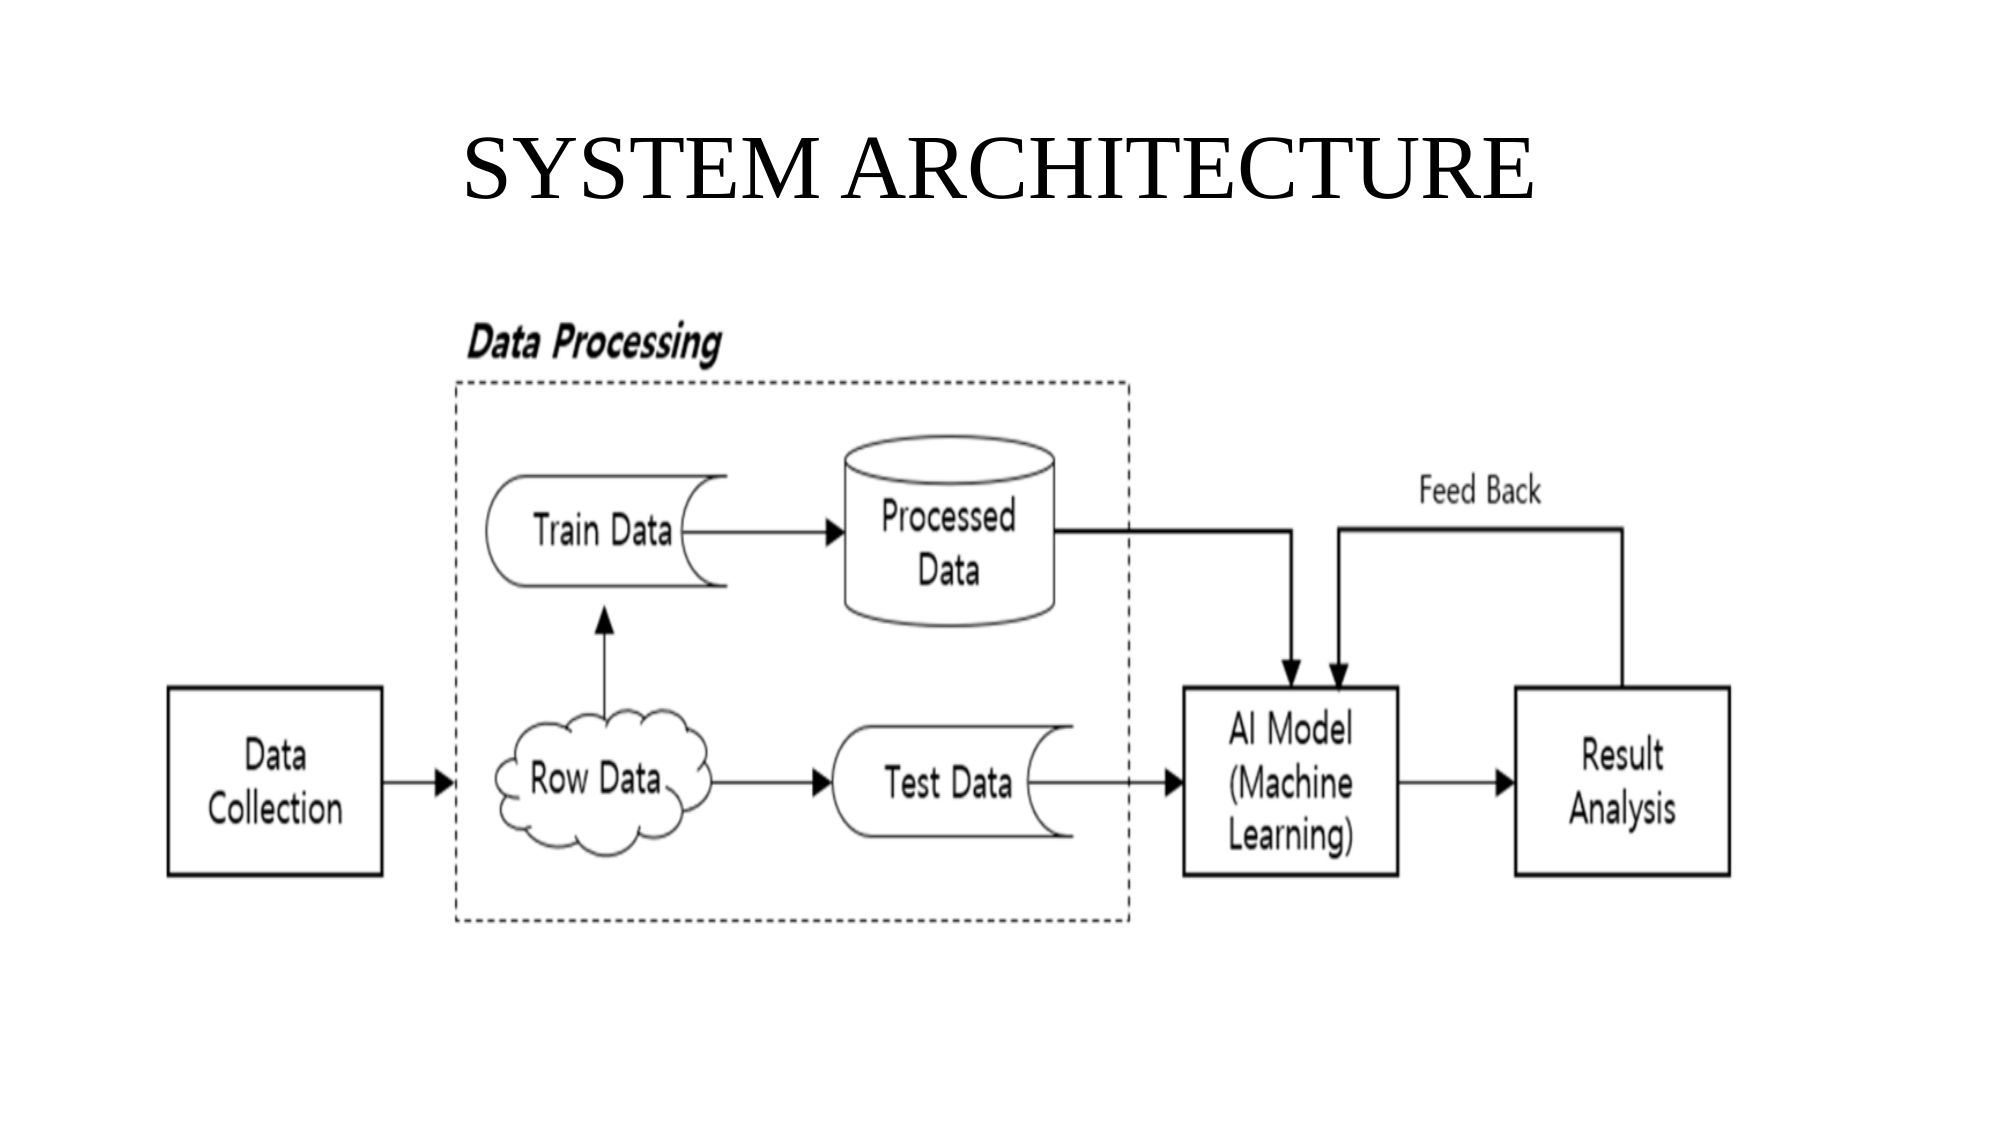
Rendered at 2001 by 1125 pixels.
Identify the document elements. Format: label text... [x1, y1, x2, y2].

list [137, 299, 1863, 1014]
picture [151, 299, 1745, 939]
title SYSTEM ARCHITECTURE [137, 59, 1863, 278]
